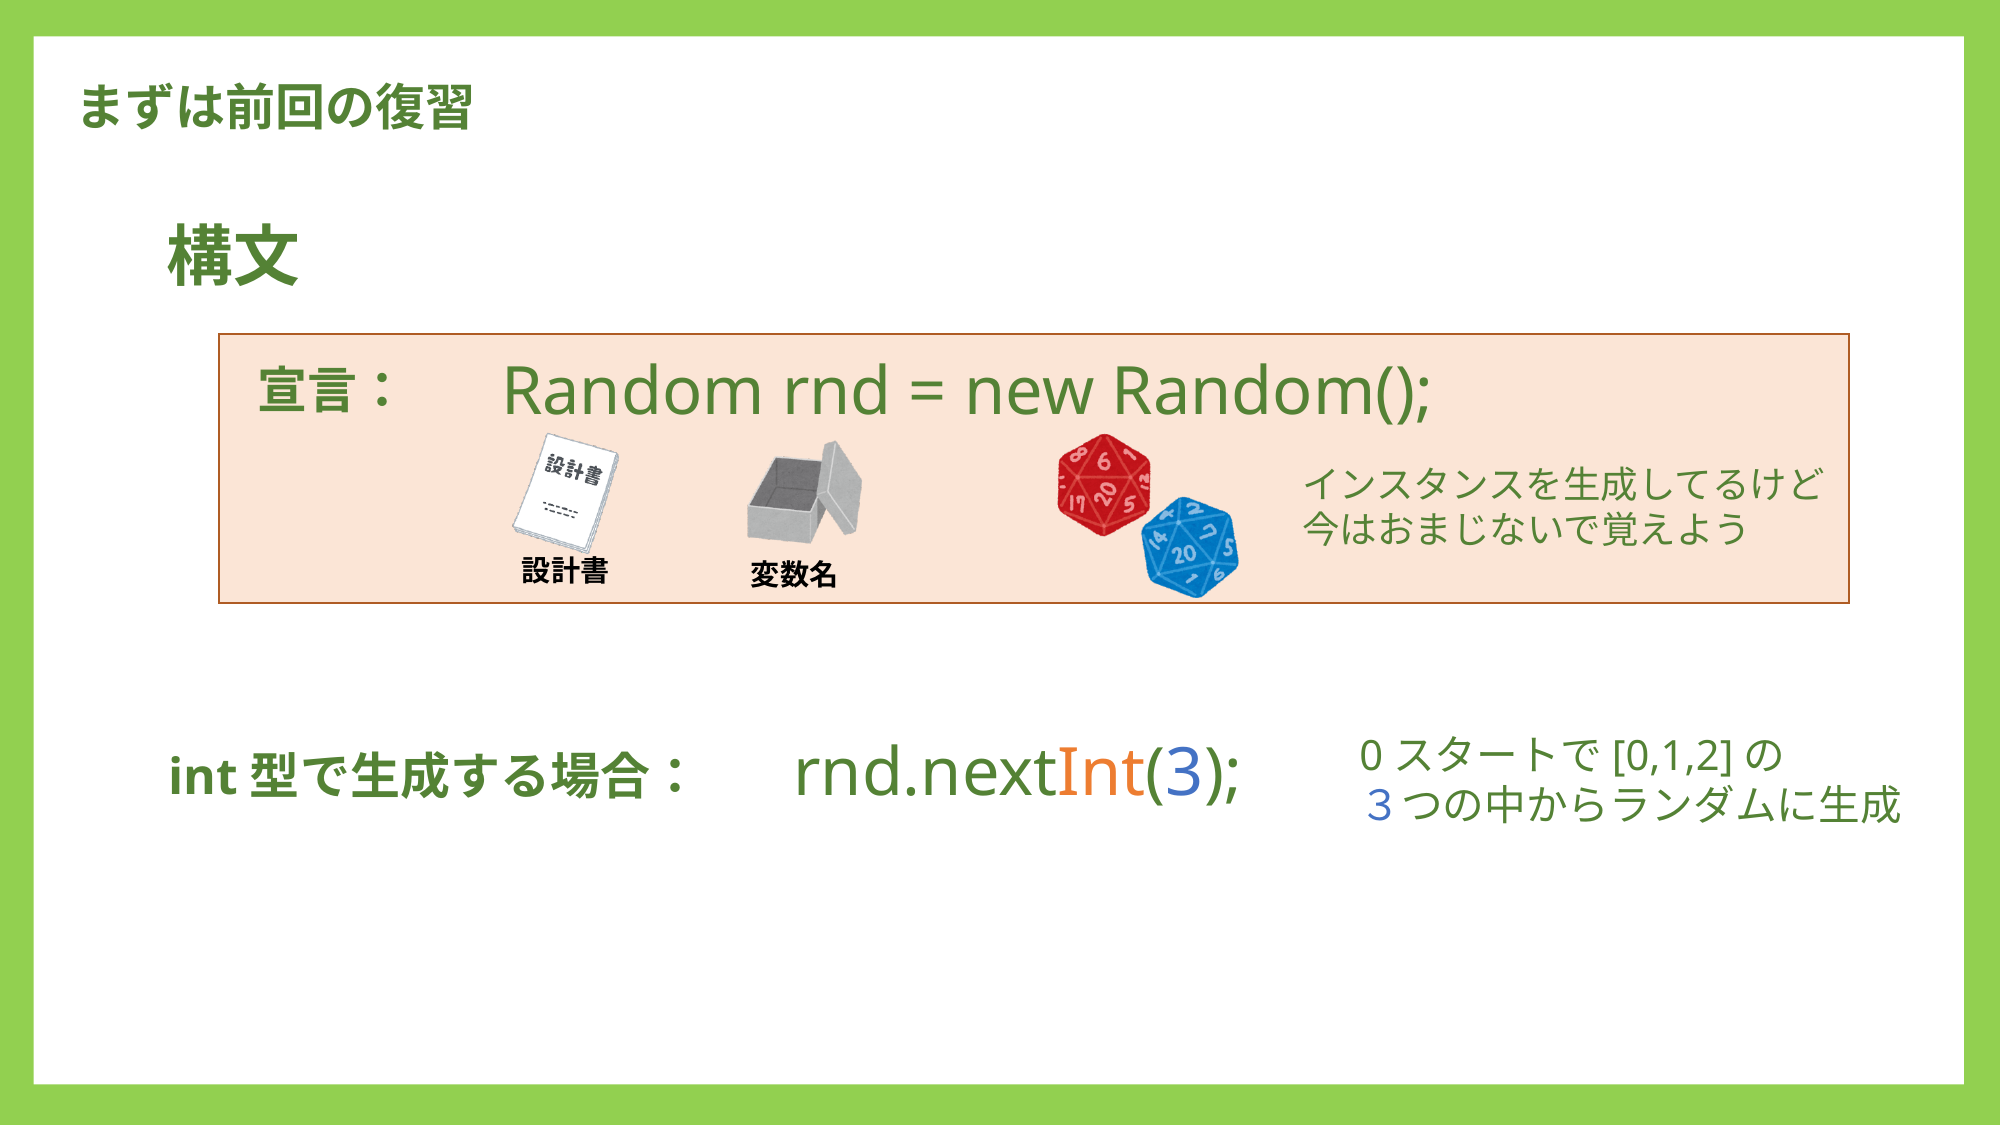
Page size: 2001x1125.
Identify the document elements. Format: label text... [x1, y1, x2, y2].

text_box インスタンスを生成してるけど 今はおまじないで覚えよう [1287, 453, 1840, 559]
text_box まずは前回の復習 [60, 67, 490, 143]
text_box int型で生成する場合： [153, 737, 715, 812]
picture [506, 426, 625, 561]
picture [1049, 419, 1247, 617]
picture [743, 436, 868, 556]
text_box Random rnd = new Random(); [486, 340, 1450, 436]
text_box 0スタートで[0,1,2]の ３つの中からランダムに生成 [1344, 721, 1917, 837]
text_box 変数名 [736, 549, 854, 599]
text_box 構文 [151, 206, 316, 301]
text_box 設計書 [507, 561, 625, 595]
text_box rnd.nextInt(3); [778, 721, 1258, 817]
text_box 宣言： [243, 350, 423, 426]
text_box [218, 333, 1850, 604]
